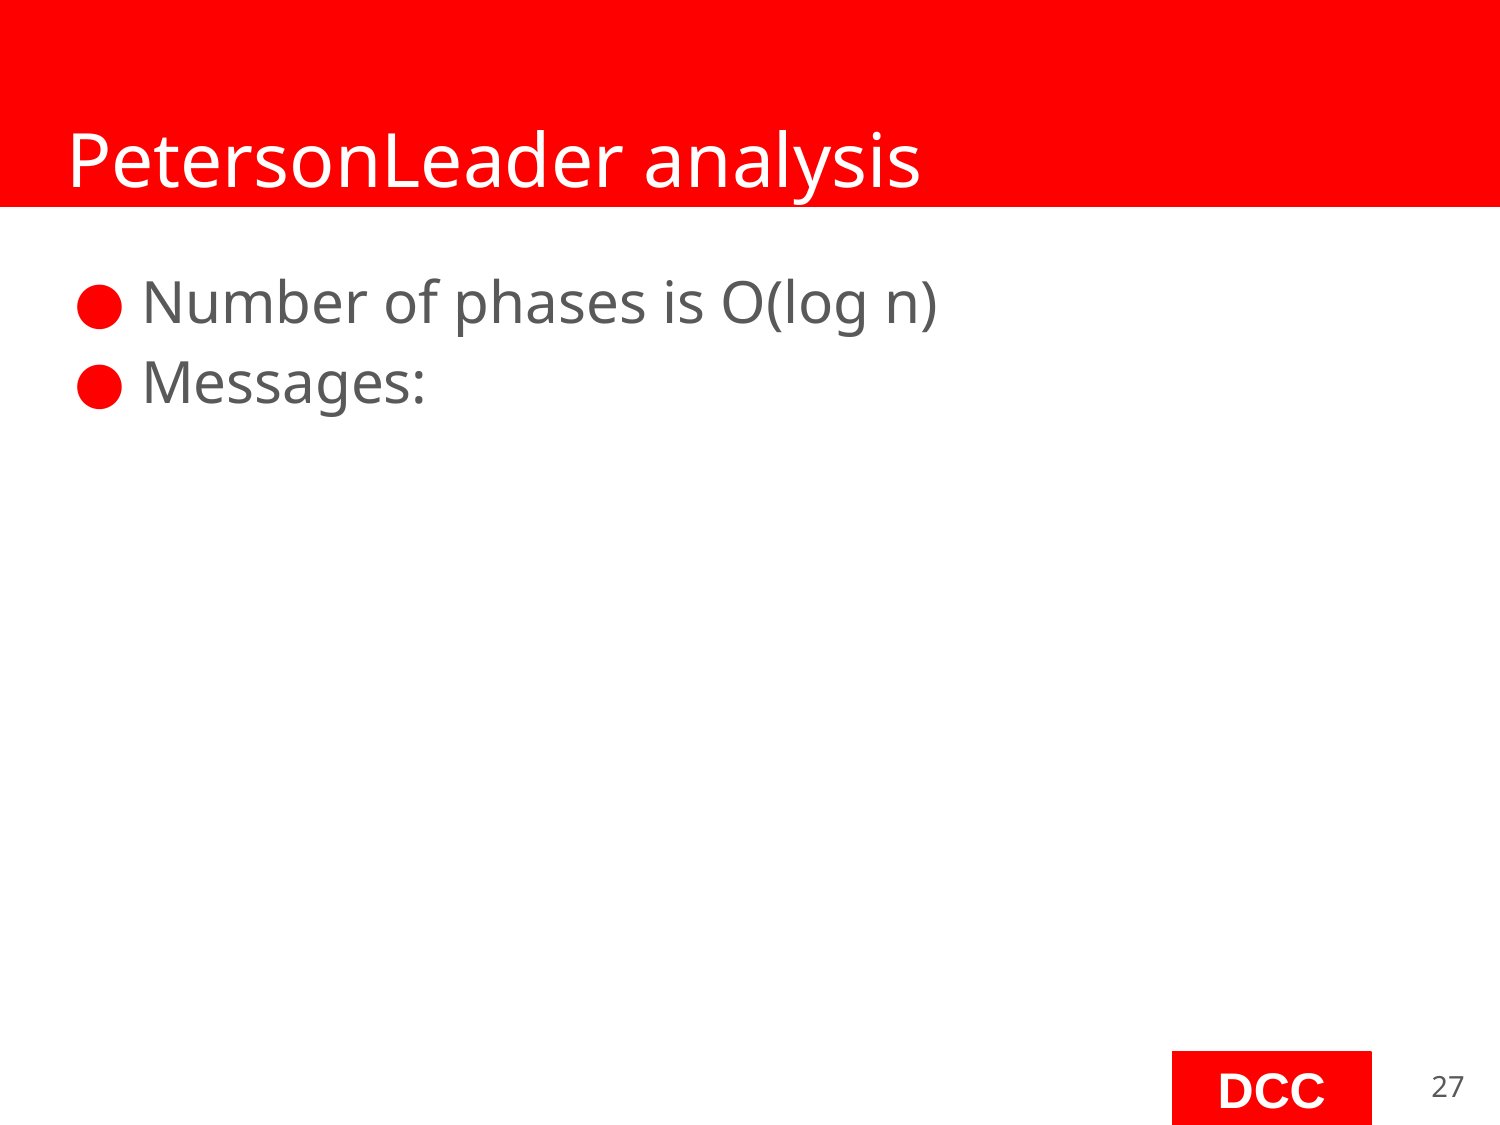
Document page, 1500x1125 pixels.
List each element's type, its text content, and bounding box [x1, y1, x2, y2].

title PetersonLeader analysis [51, 97, 1449, 223]
list Number of phases is O(log n) Messages: [51, 239, 1480, 793]
slide_number ‹#› [1389, 1044, 1480, 1125]
